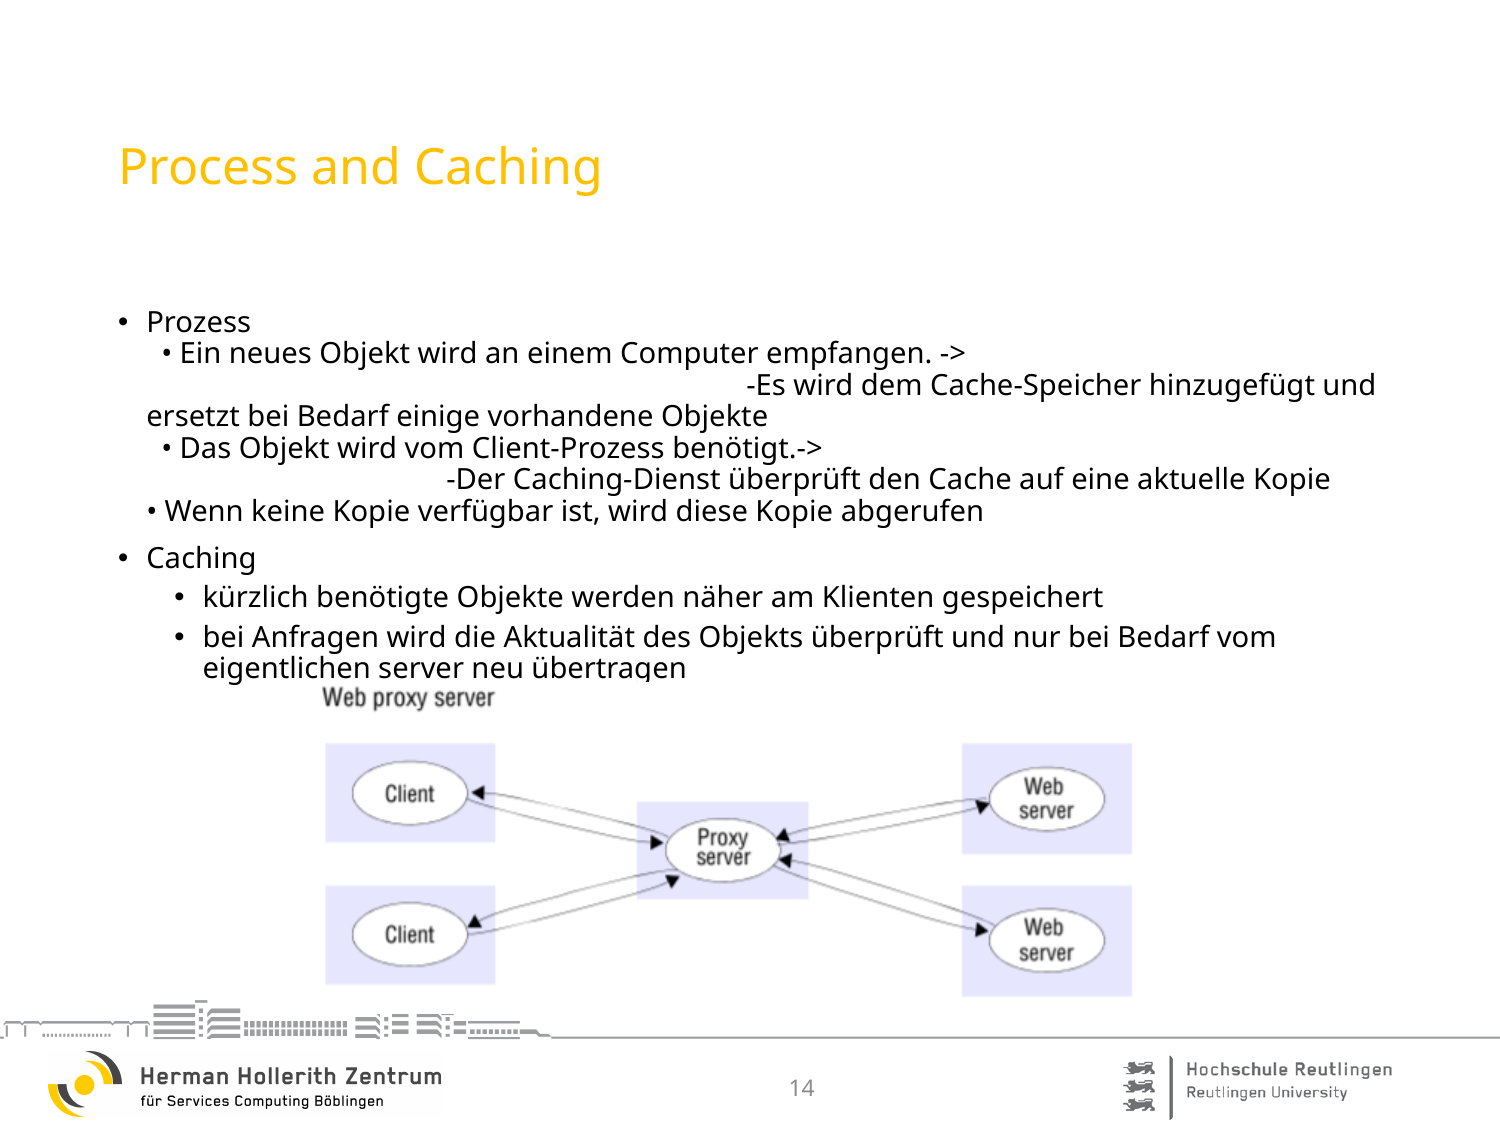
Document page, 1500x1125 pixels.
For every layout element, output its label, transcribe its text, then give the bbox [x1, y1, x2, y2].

picture [0, 682, 1500, 1125]
title Process and Caching [103, 59, 1397, 278]
slide_number 14 [633, 1056, 971, 1117]
list Prozess • Ein neues Objekt wird an einem Computer empfangen. -> -Es wird dem Cache-Speicher hinzugefügt und ersetzt bei Bedarf einige vorhandene Objekte • Das Objekt wird vom Client-Prozess benötigt.-> -Der Caching-Dienst überprüft den Cache auf eine aktuelle Kopie • Wenn keine Kopie verfügbar ist, wird diese Kopie abgerufen Caching kürzlich benötigte Objekte werden näher am Klienten gespeichert bei Anfragen wird die Aktualität des Objekts überprüft und nur bei Bedarf vom eigentlichen server neu übertragen [103, 299, 1397, 1014]
